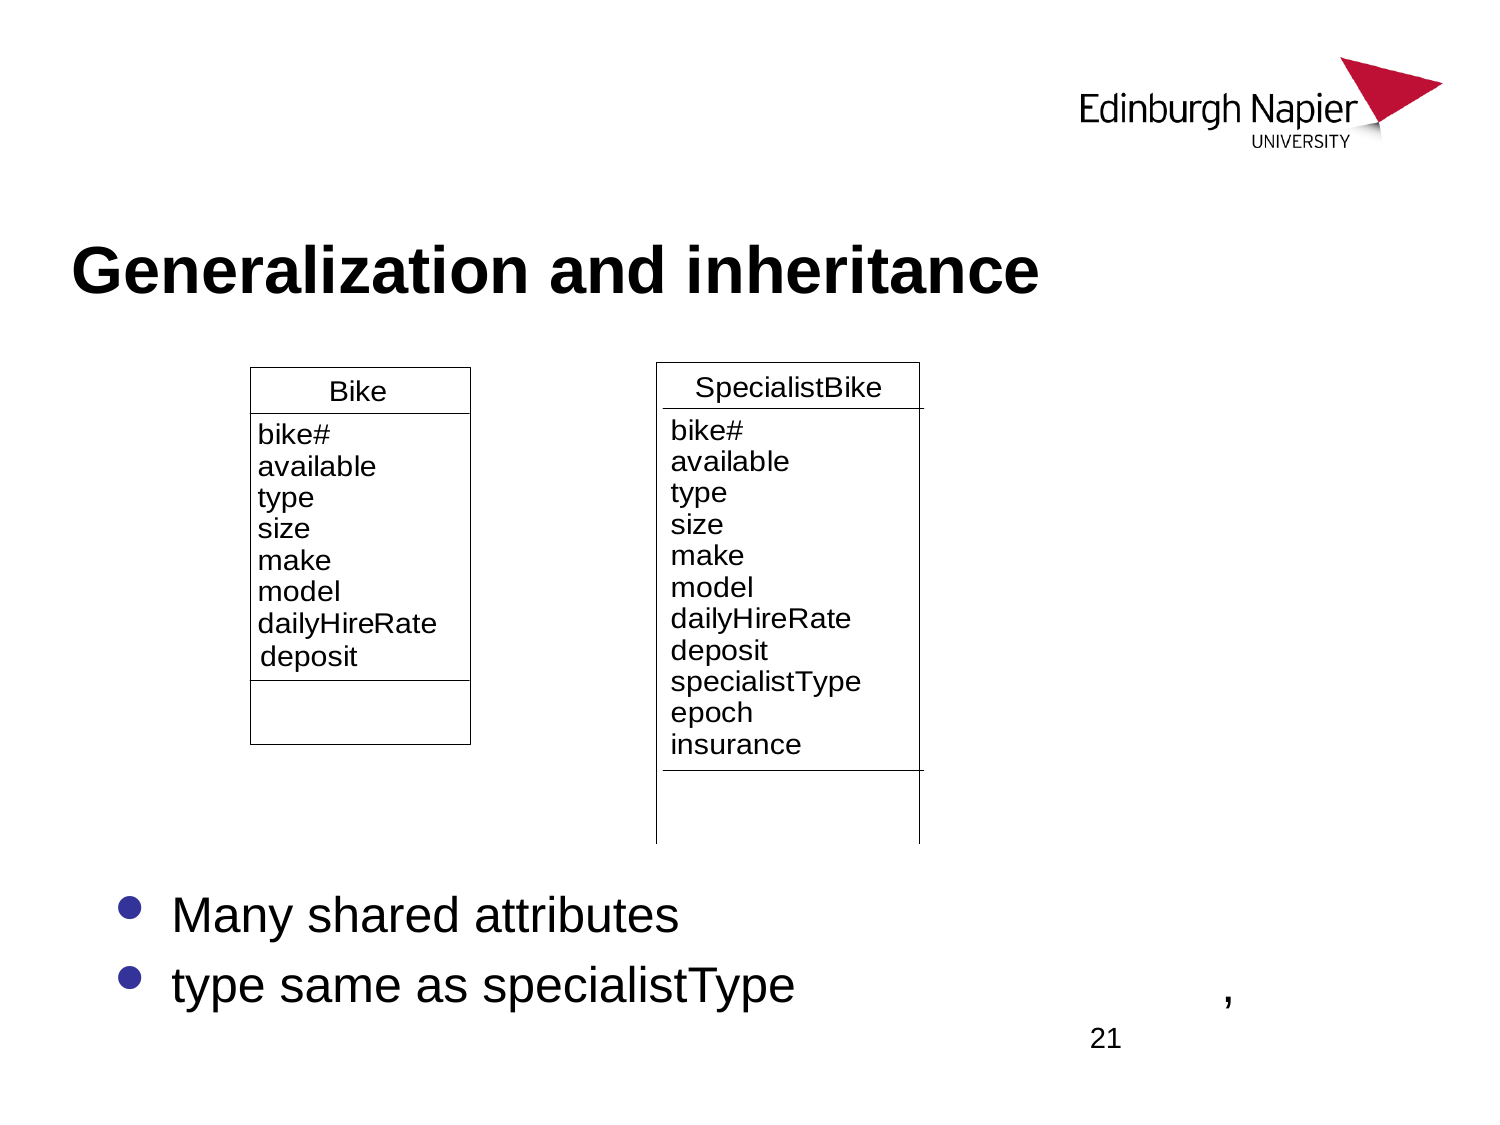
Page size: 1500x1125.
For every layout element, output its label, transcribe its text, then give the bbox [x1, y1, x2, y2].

slide_number 21 [1074, 1012, 1388, 1088]
picture [1081, 57, 1443, 148]
text_box Many shared attributes type same as specialistType , [99, 875, 1375, 1050]
picture [249, 362, 926, 844]
title Generalization and inheritance [56, 209, 1443, 325]
